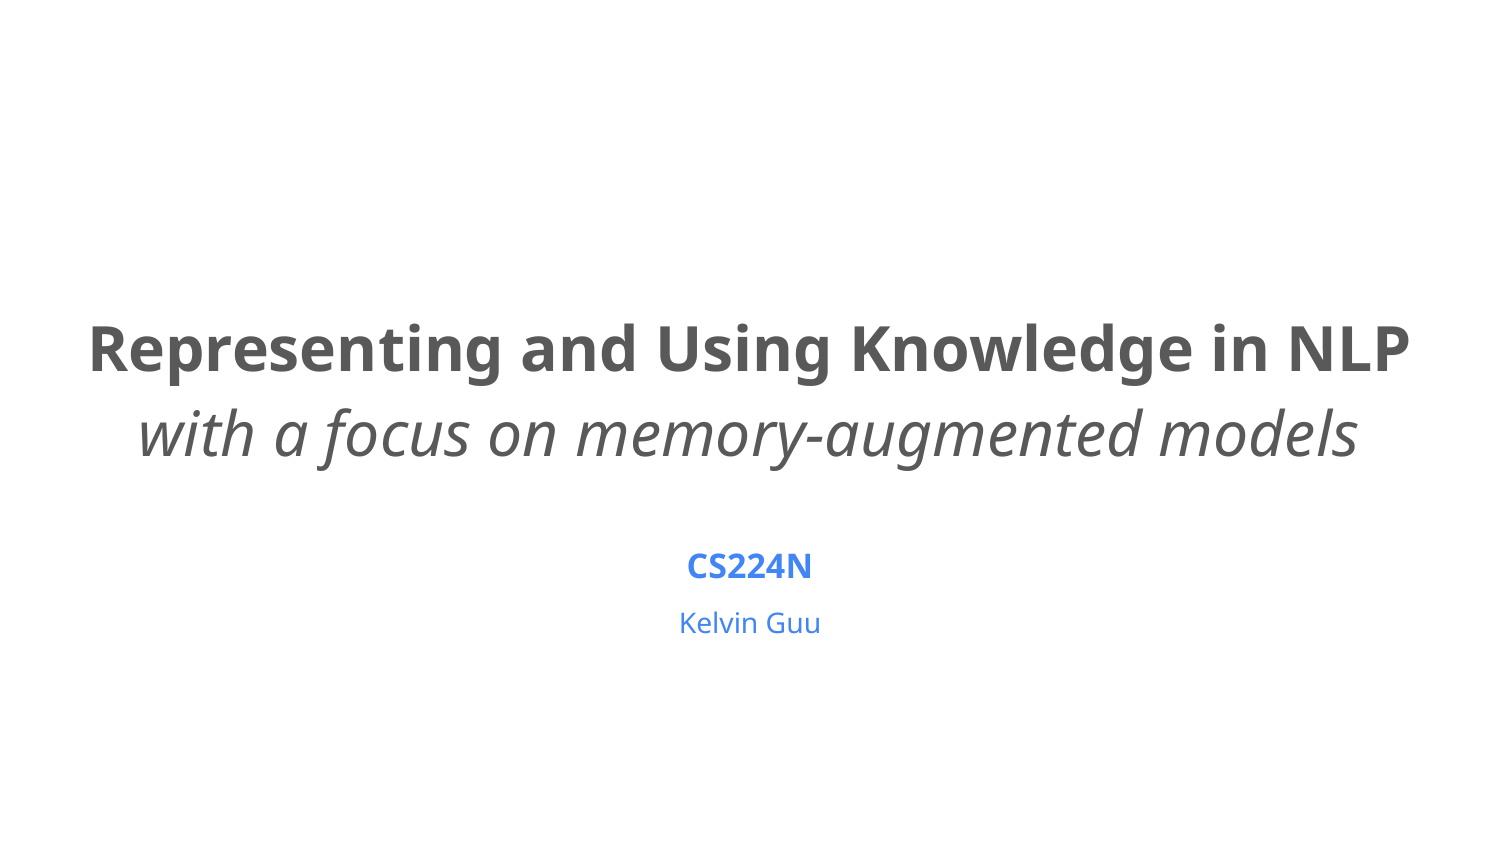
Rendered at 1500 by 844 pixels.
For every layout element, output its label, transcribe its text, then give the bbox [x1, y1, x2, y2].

title Representing and Using Knowledge in NLP with a focus on memory-augmented models [51, 209, 1449, 490]
subtitle CS224N Kelvin Guu [51, 527, 1449, 658]
